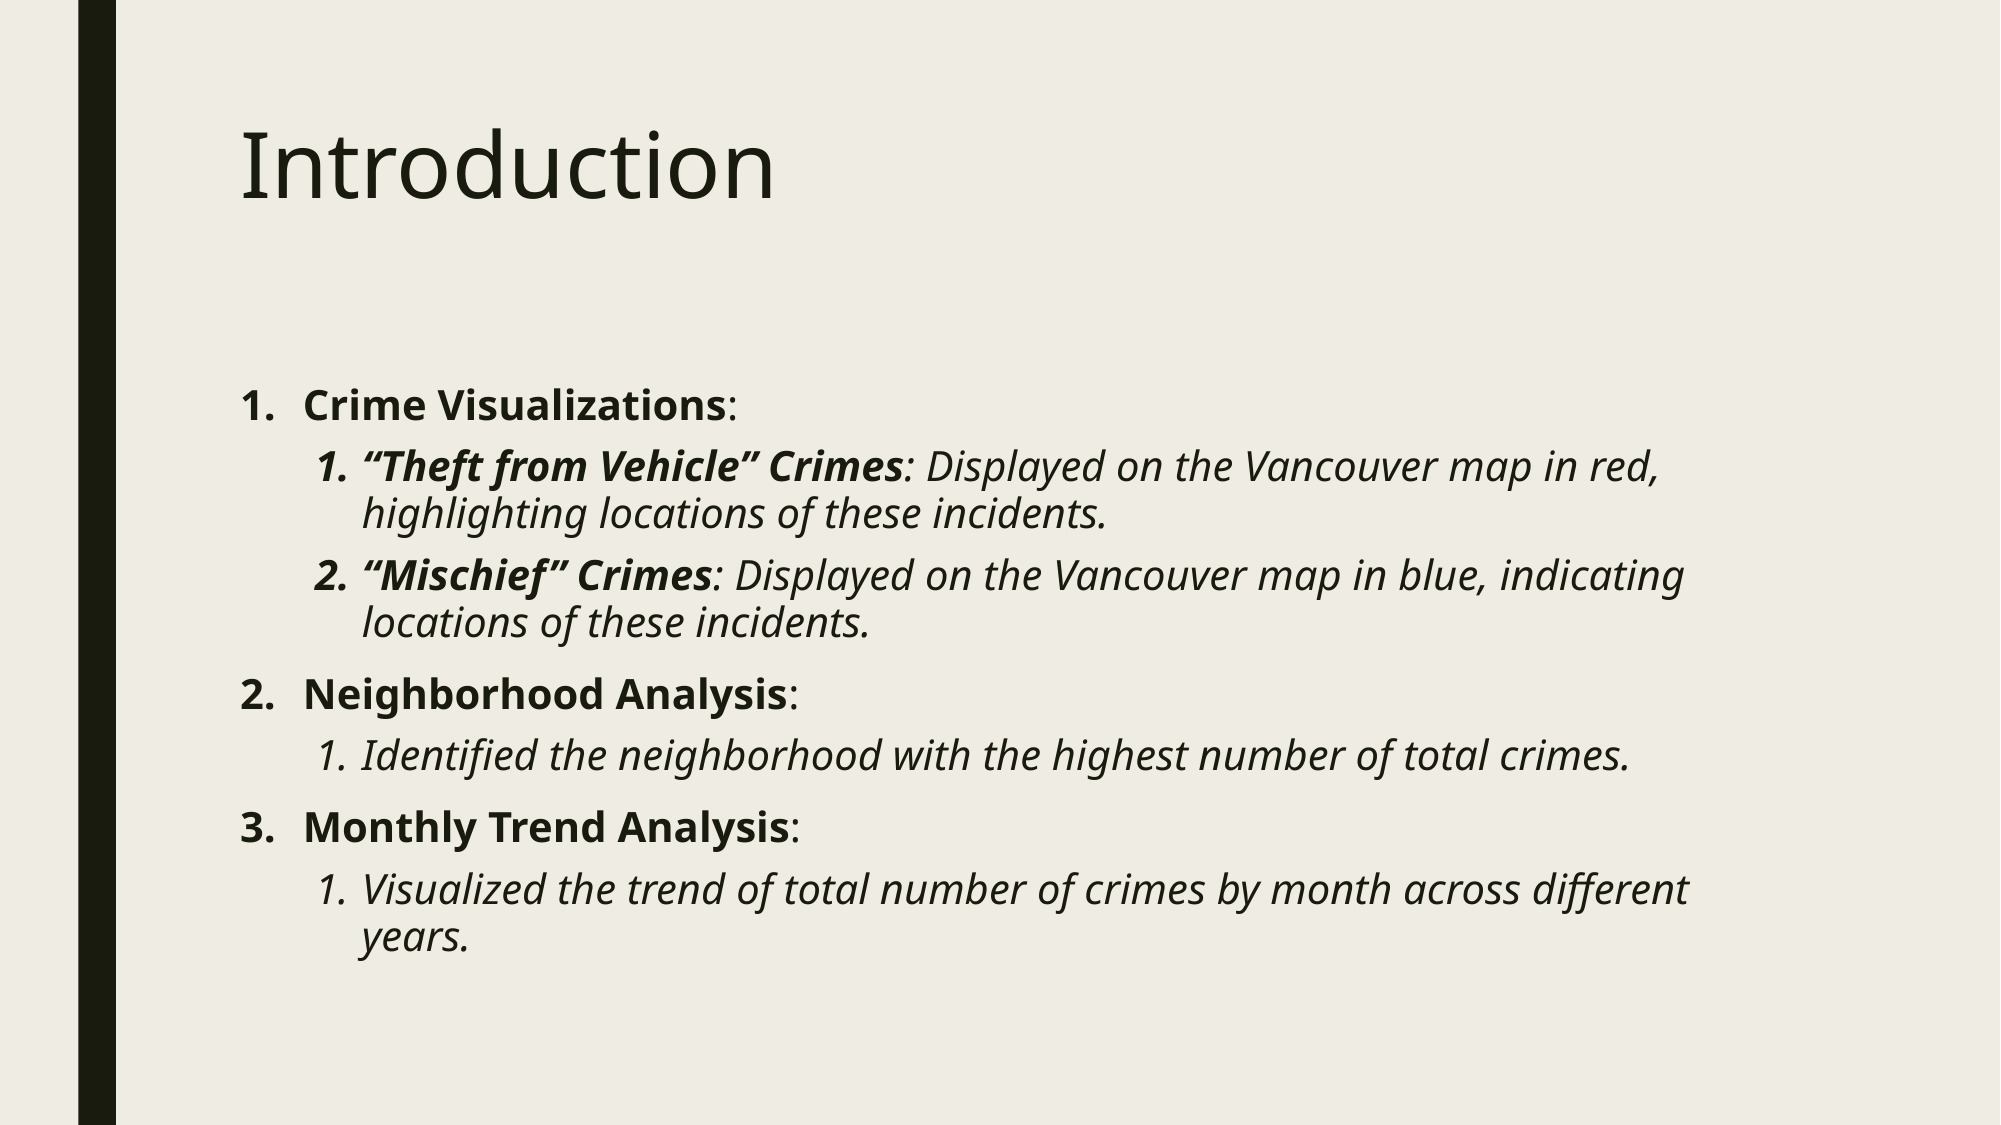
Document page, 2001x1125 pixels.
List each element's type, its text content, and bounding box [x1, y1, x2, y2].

title Introduction [225, 112, 1800, 357]
list Crime Visualizations: “Theft from Vehicle” Crimes: Displayed on the Vancouver map in red, highlighting locations of these incidents. “Mischief” Crimes: Displayed on the Vancouver map in blue, indicating locations of these incidents. Neighborhood Analysis: Identified the neighborhood with the highest number of total crimes. Monthly Trend Analysis: Visualized the trend of total number of crimes by month across different years. [225, 375, 1800, 963]
